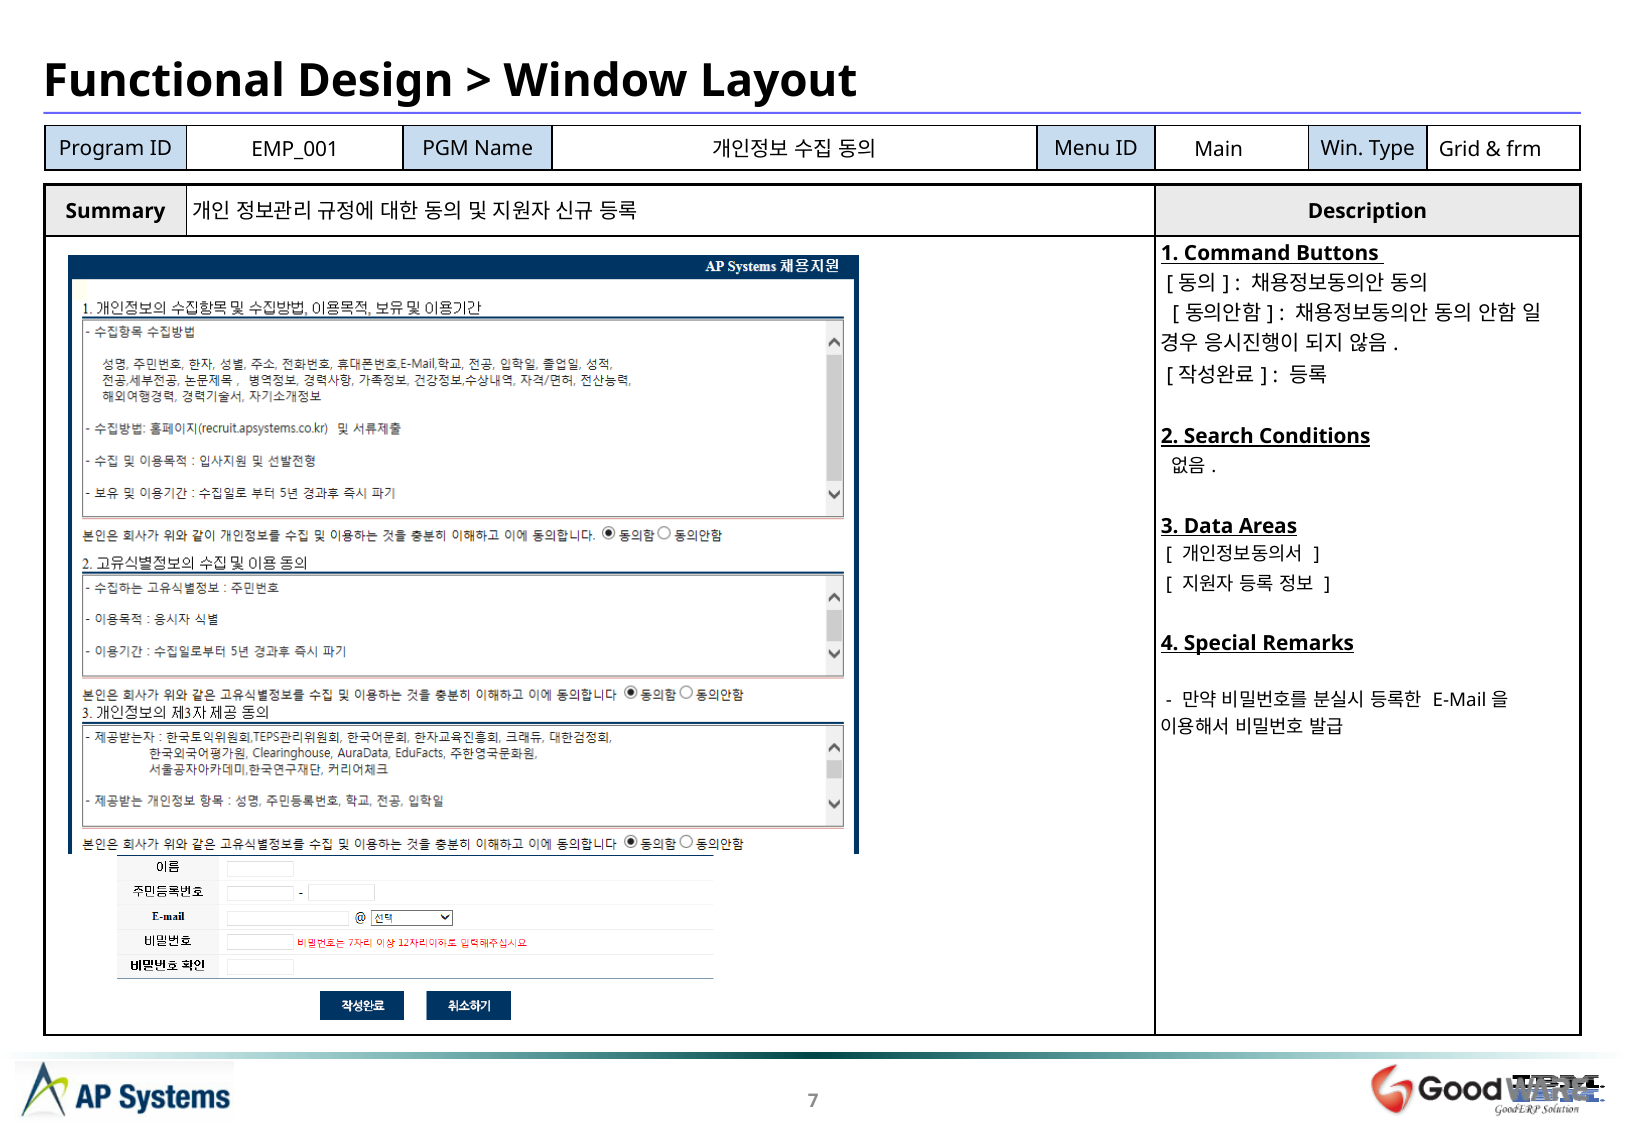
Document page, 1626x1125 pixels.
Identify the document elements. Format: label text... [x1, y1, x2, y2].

table_header 개인 정보관리 규정에 대한 동의 및 지원자 신규 등록 [187, 186, 1154, 235]
table_header EMP_001 [187, 126, 402, 169]
picture [68, 255, 859, 1027]
picture [15, 1061, 234, 1123]
table_header PGM Name [404, 126, 551, 169]
table_cell 1. Command Buttons [동의] : 채용정보동의안 동의 [동의안함] : 채용정보동의안 동의 안함 일 경우 응시진행이 되지 않음. [작성완료] : 등록 2. Search Conditions 없음. 3. Data Areas [ 개인정보동의서 ] [ 지원자 등록 정보 ] 4. Special Remarks - 만약 비밀번호를 분실시 등록한 E-Mail을 이용해서 비밀번호 발급 [1156, 237, 1579, 1034]
title Functional Design > Window Layout [42, 42, 1571, 114]
table_header 개인정보 수집 동의 [553, 126, 1036, 169]
table_header Description [1156, 186, 1579, 235]
table_header Menu ID [1038, 126, 1154, 169]
table_header Program ID [46, 126, 186, 169]
table_header Main [1156, 126, 1308, 169]
table_header Grid & frm [1428, 126, 1579, 169]
table_header Win. Type [1309, 126, 1426, 169]
table_cell [46, 237, 1154, 1034]
picture [1367, 1060, 1593, 1120]
table_header Summary [46, 186, 186, 235]
